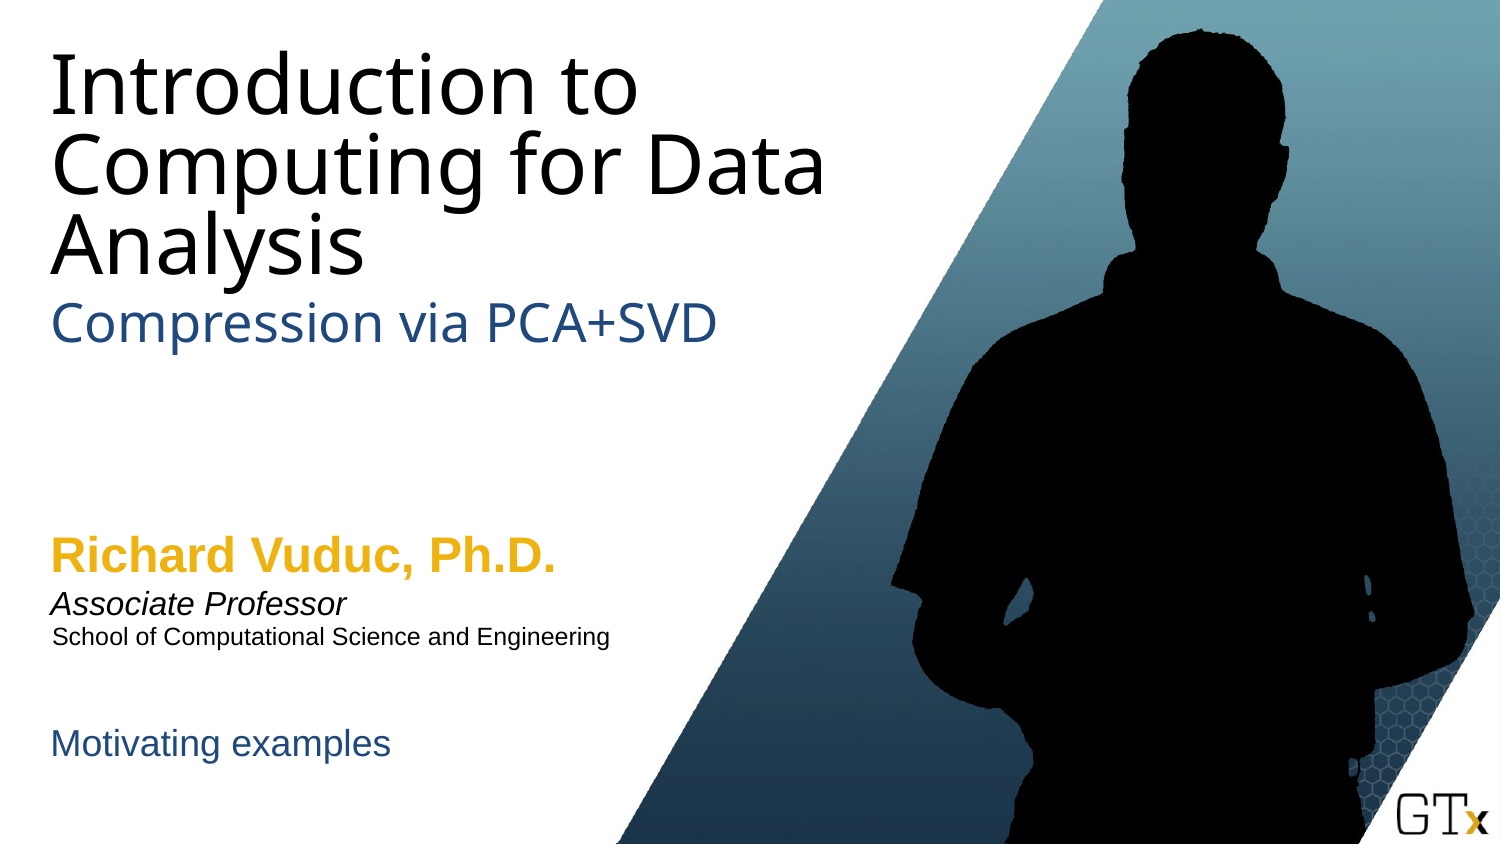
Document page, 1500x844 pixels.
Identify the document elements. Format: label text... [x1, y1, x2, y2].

list School of Computational Science and Engineering [37, 612, 744, 666]
list Compression via PCA+SVD [35, 280, 902, 370]
picture [0, 0, 1500, 844]
list Motivating examples [35, 711, 742, 824]
title Introduction to Computing for Data Analysis [35, 42, 970, 160]
list Richard Vuduc, Ph.D. [35, 512, 742, 574]
list Associate Professor [35, 574, 742, 617]
